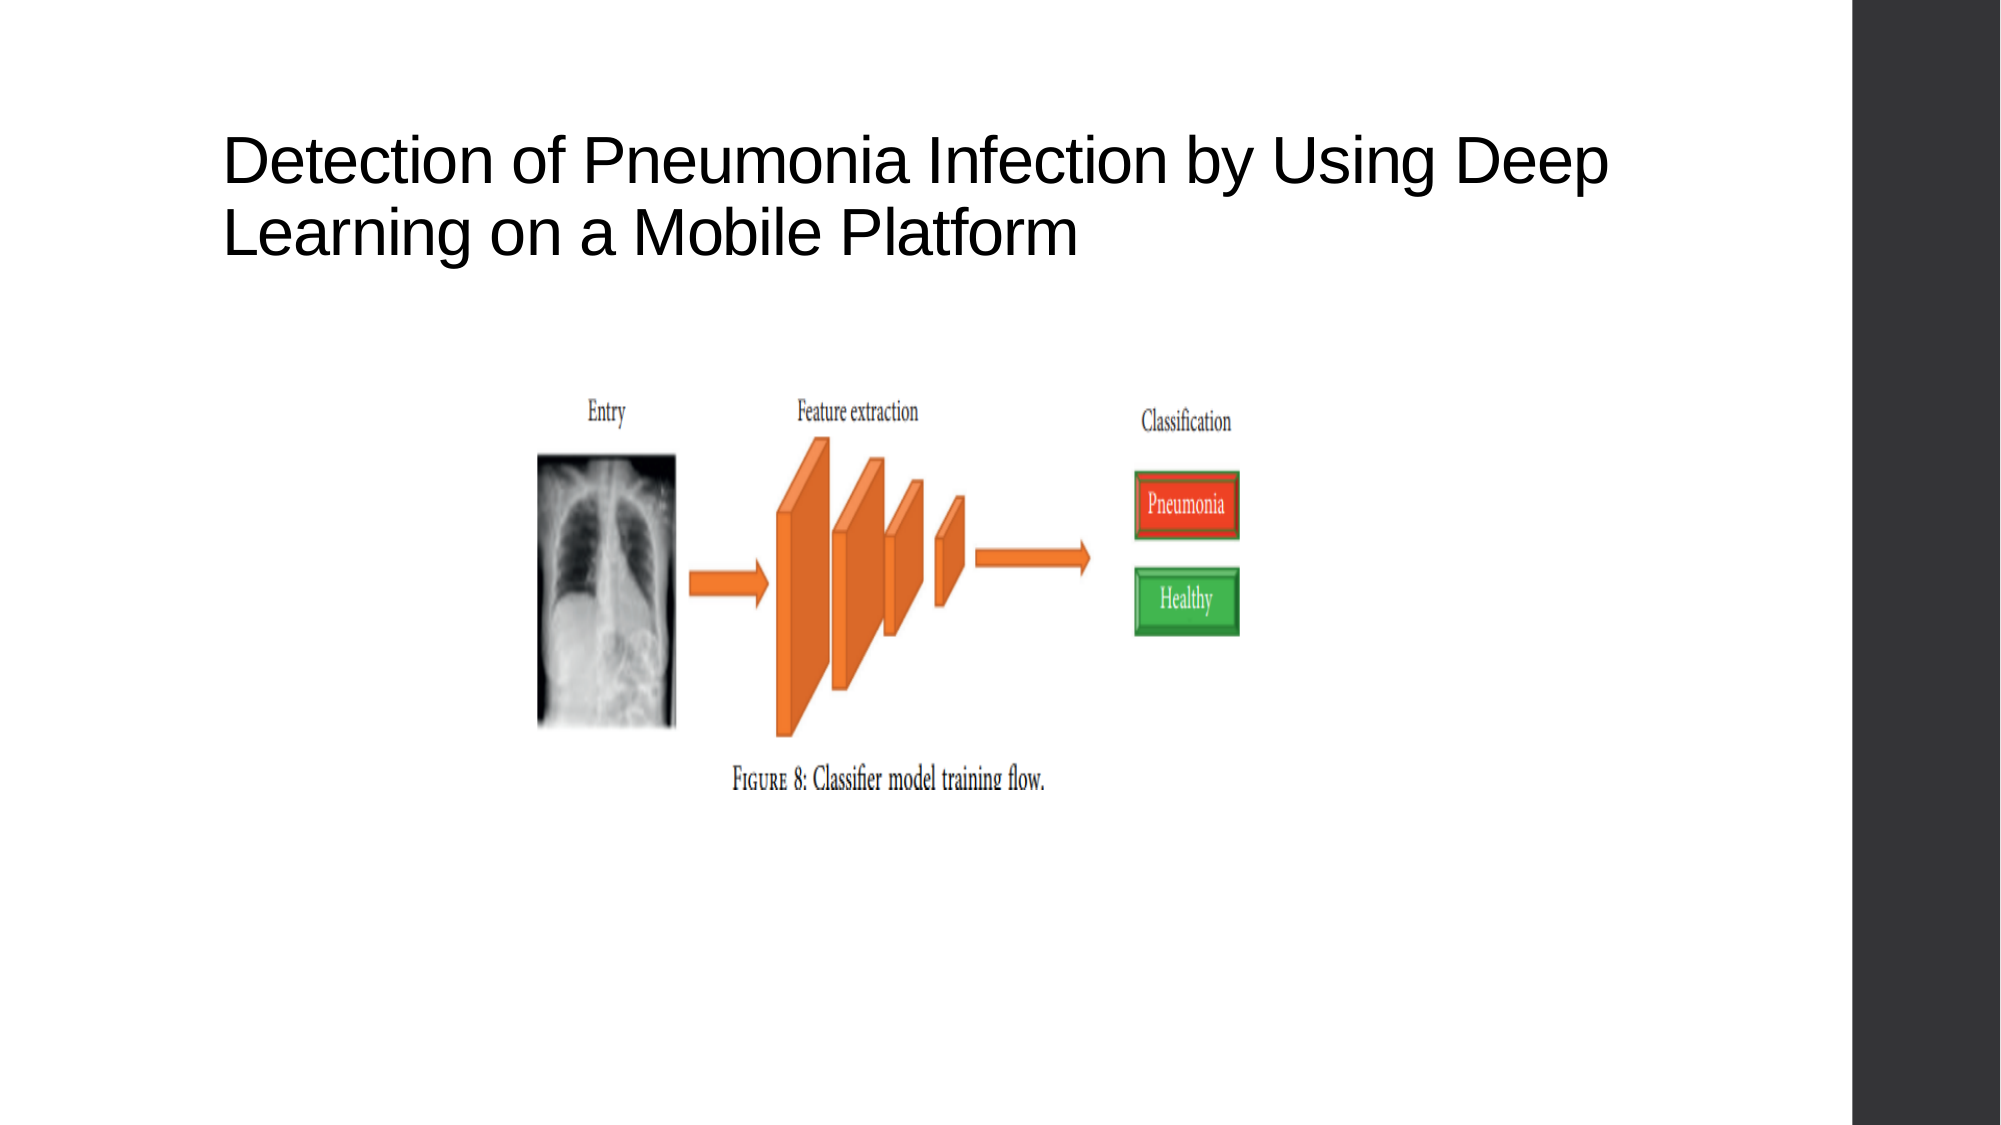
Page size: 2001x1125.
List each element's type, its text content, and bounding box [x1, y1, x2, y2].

title Detection of Pneumonia Infection by Using Deep Learning on a Mobile Platform [206, 60, 1797, 278]
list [527, 395, 1297, 791]
